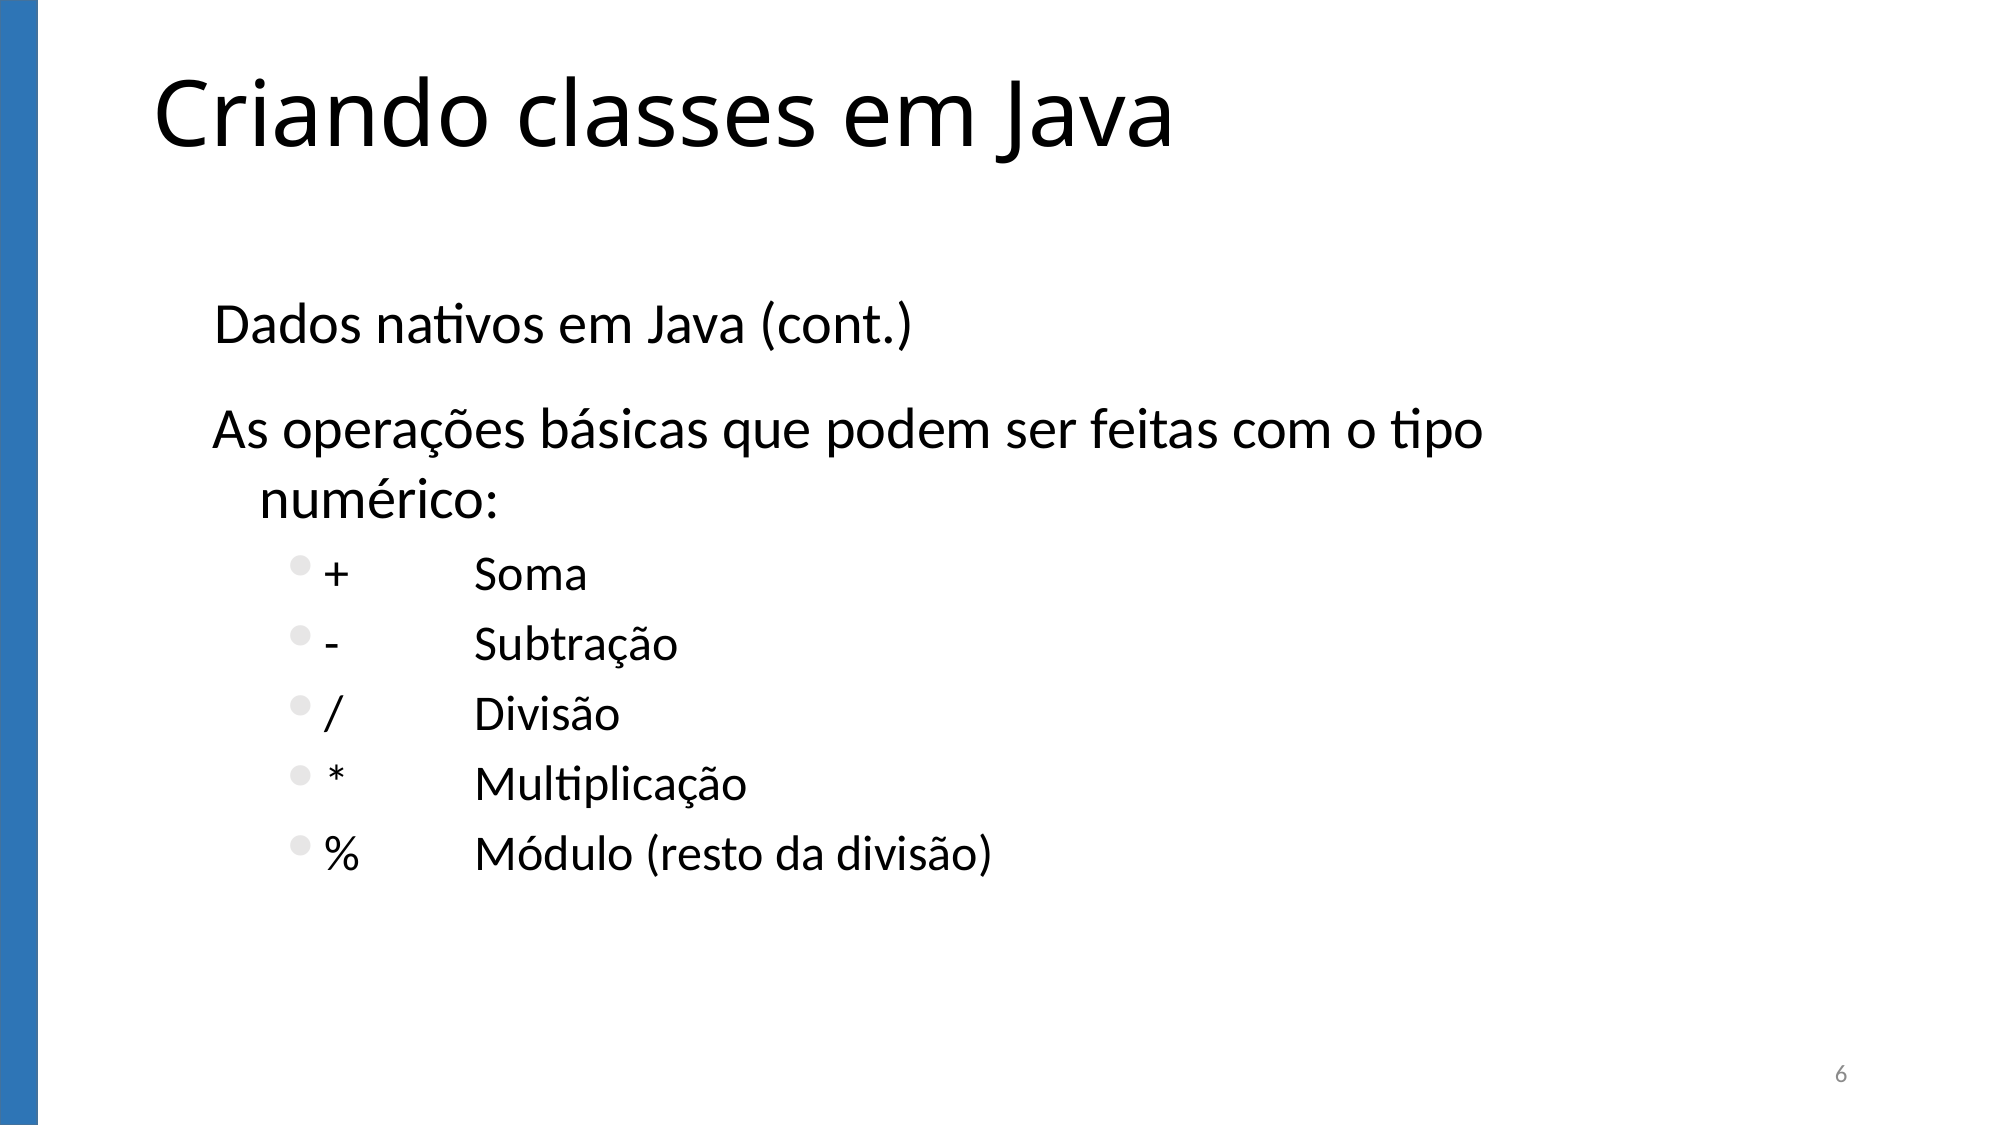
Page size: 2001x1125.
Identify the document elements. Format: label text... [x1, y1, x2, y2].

slide_number 6 [1412, 1042, 1863, 1103]
text_box As operações básicas que podem ser feitas com o tipo numérico: + Soma - Subtração / Divisão * Multiplicação % Módulo (resto da divisão) [122, 383, 1750, 998]
text_box Dados nativos em Java (cont.) [199, 278, 1690, 363]
text_box Criando classes em Java [137, 59, 1986, 278]
text_box [0, 0, 38, 1125]
